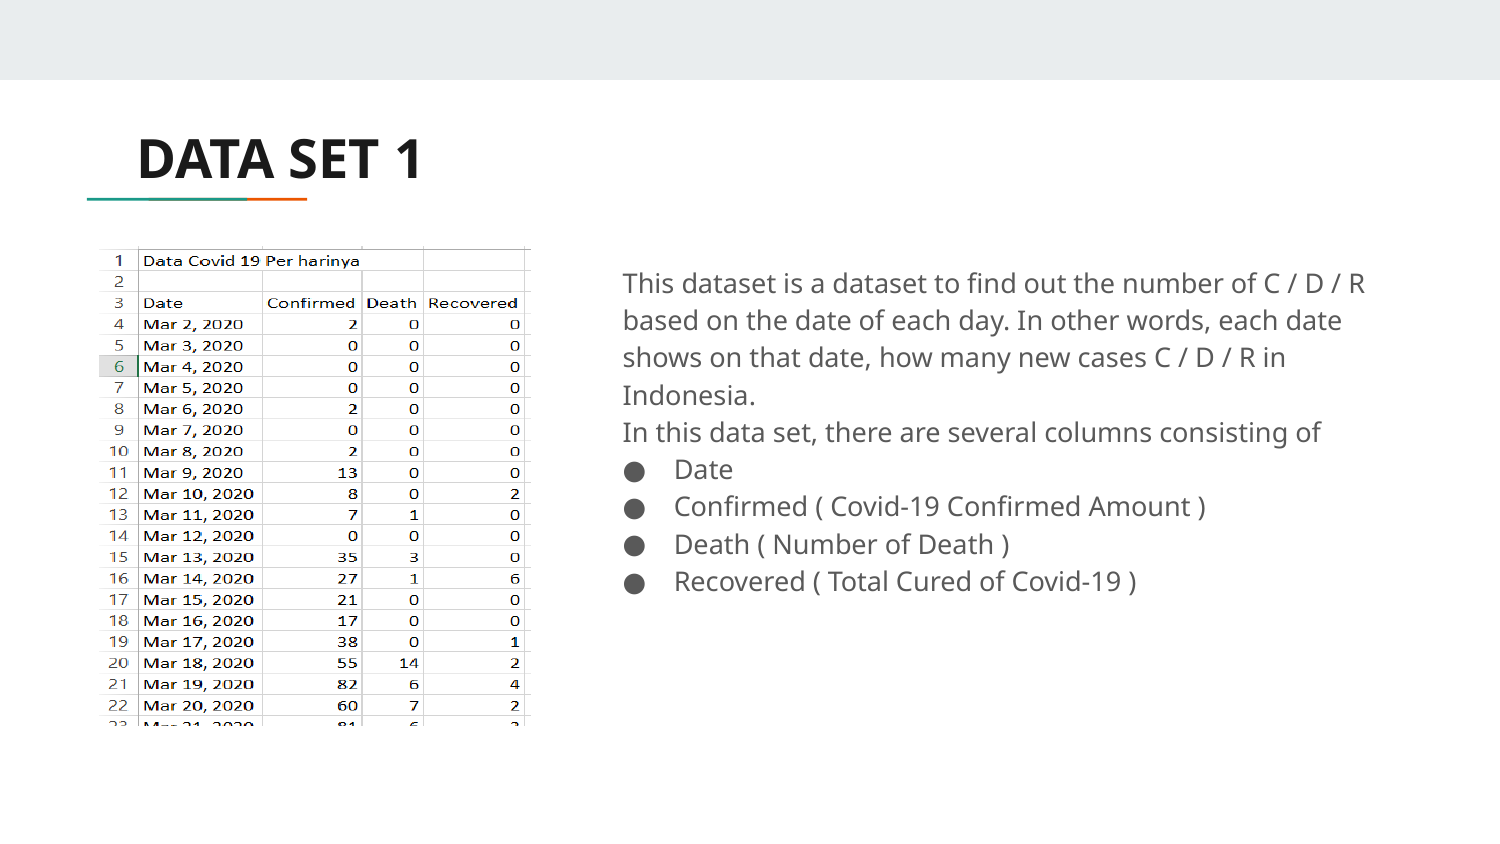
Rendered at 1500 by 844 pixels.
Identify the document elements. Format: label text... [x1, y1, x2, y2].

list This dataset is a dataset to find out the number of C / D / R based on the date of each day. In other words, each date shows on that date, how many new cases C / D / R in Indonesia. In this data set, there are several columns consisting of Date Confirmed ( Covid-19 Confirmed Amount ) Death ( Number of Death ) Recovered ( Total Cured of Covid-19 ) [583, 246, 1422, 617]
picture [98, 245, 532, 726]
title DATA SET 1 [121, 109, 1384, 198]
